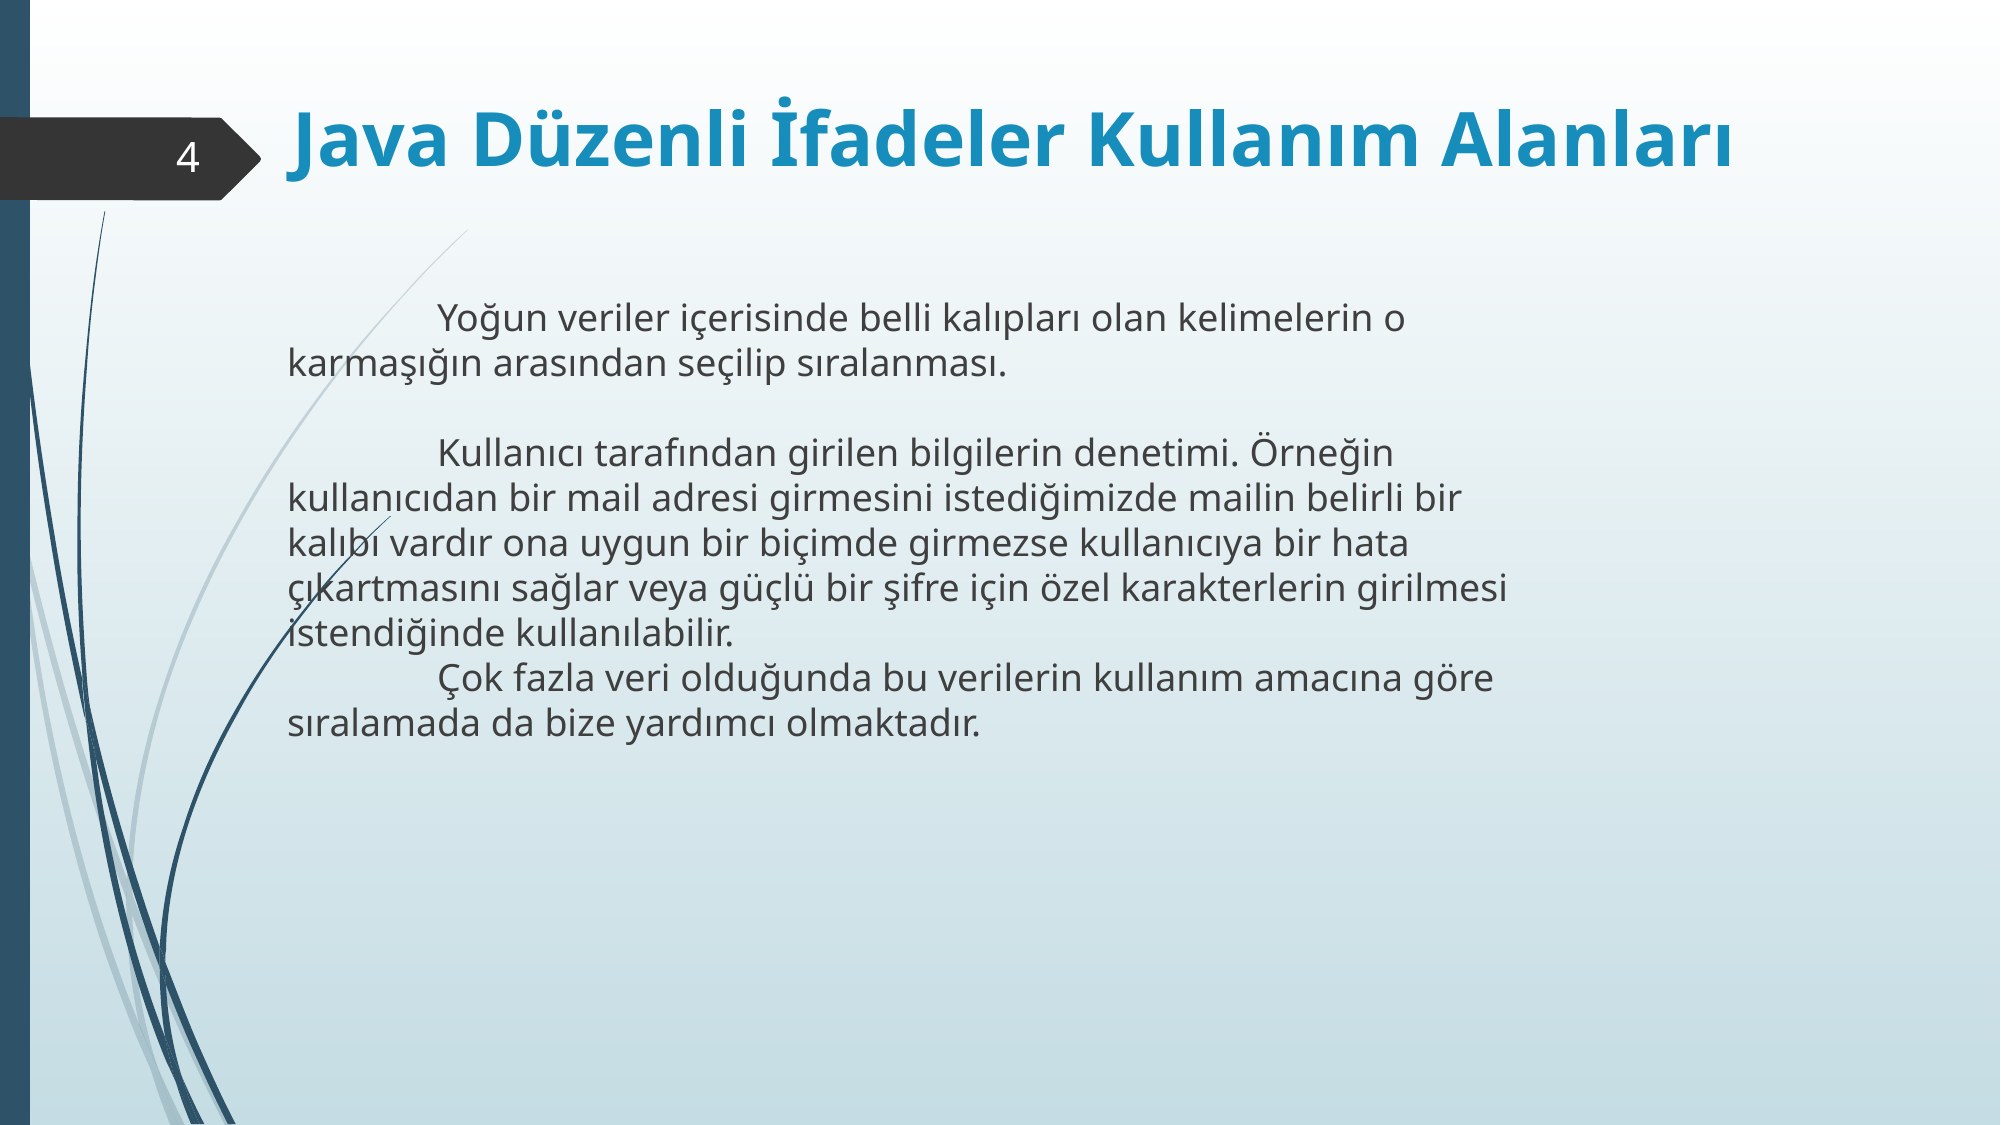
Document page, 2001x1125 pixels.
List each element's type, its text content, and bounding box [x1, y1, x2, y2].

list Yoğun veriler içerisinde belli kalıpları olan kelimelerin o karmaşığın arasından seçilip sıralanması. Kullanıcı tarafından girilen bilgilerin denetimi. Örneğin kullanıcıdan bir mail adresi girmesini istediğimizde mailin belirli bir kalıbı vardır ona uygun bir biçimde girmezse kullanıcıya bir hata çıkartmasını sağlar veya güçlü bir şifre için özel karakterlerin girilmesi istendiğinde kullanılabilir. Çok fazla veri olduğunda bu verilerin kullanım amacına göre sıralamada da bize yardımcı olmaktadır. [272, 196, 1560, 1009]
title Java Düzenli İfadeler Kullanım Alanları [215, 84, 1815, 252]
slide_number 4 [87, 129, 216, 190]
